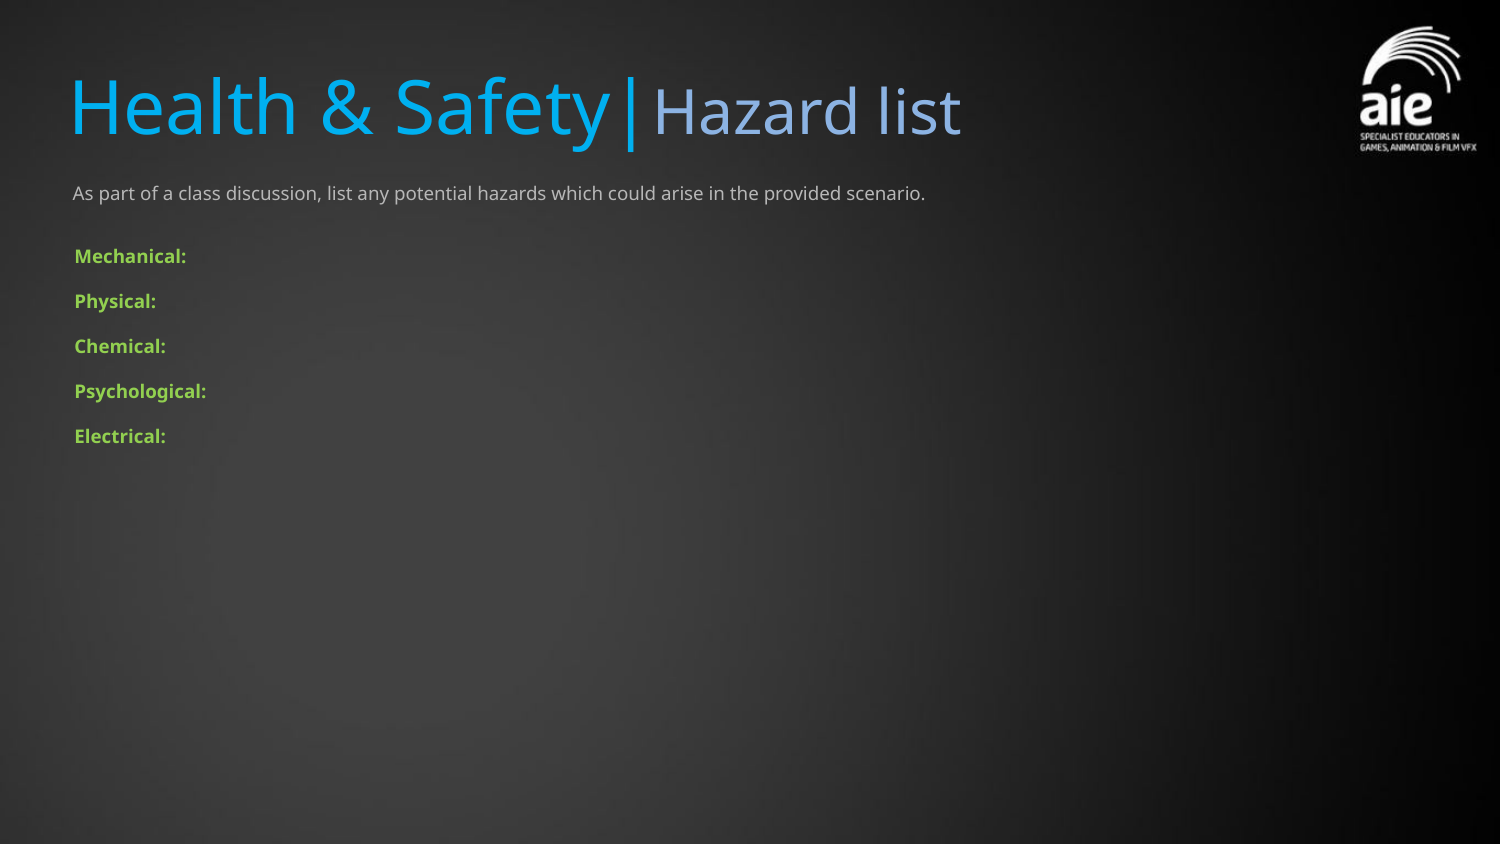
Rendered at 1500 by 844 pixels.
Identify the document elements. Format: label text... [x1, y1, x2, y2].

text_box As part of a class discussion, list any potential hazards which could arise in the provided scenario. [57, 174, 1410, 238]
title Health & Safety|Hazard list [53, 33, 1426, 175]
picture [0, 0, 1500, 844]
list Mechanical: Physical: Chemical: Psychological: Electrical: [59, 237, 1441, 784]
